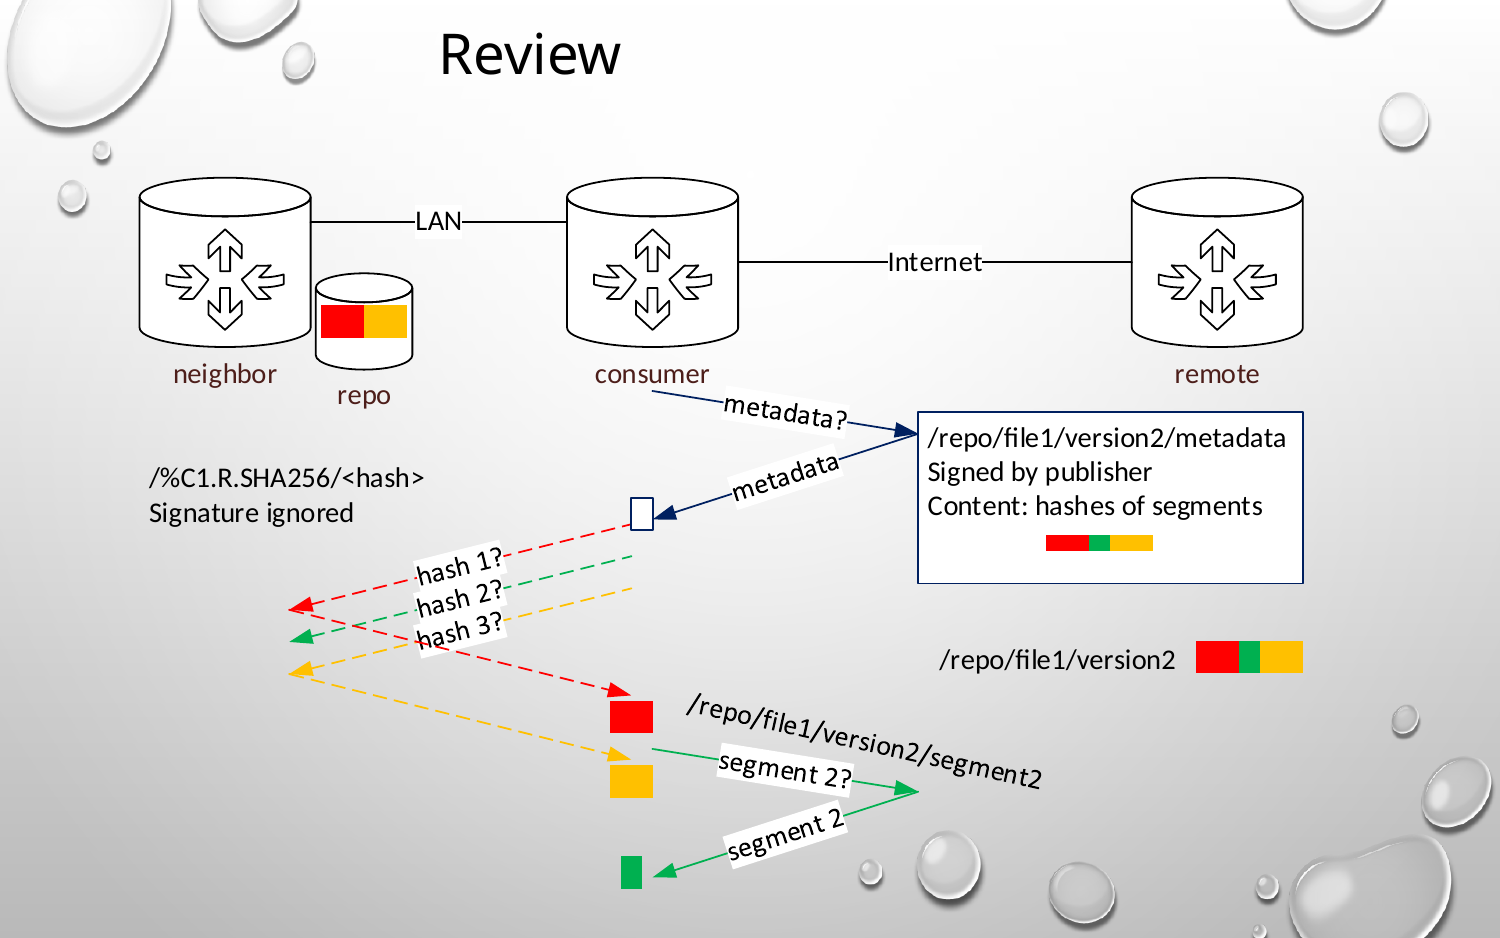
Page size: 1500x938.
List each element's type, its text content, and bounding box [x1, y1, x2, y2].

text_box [93, 129, 1347, 938]
picture [0, 0, 1500, 938]
title Review [340, 16, 721, 96]
